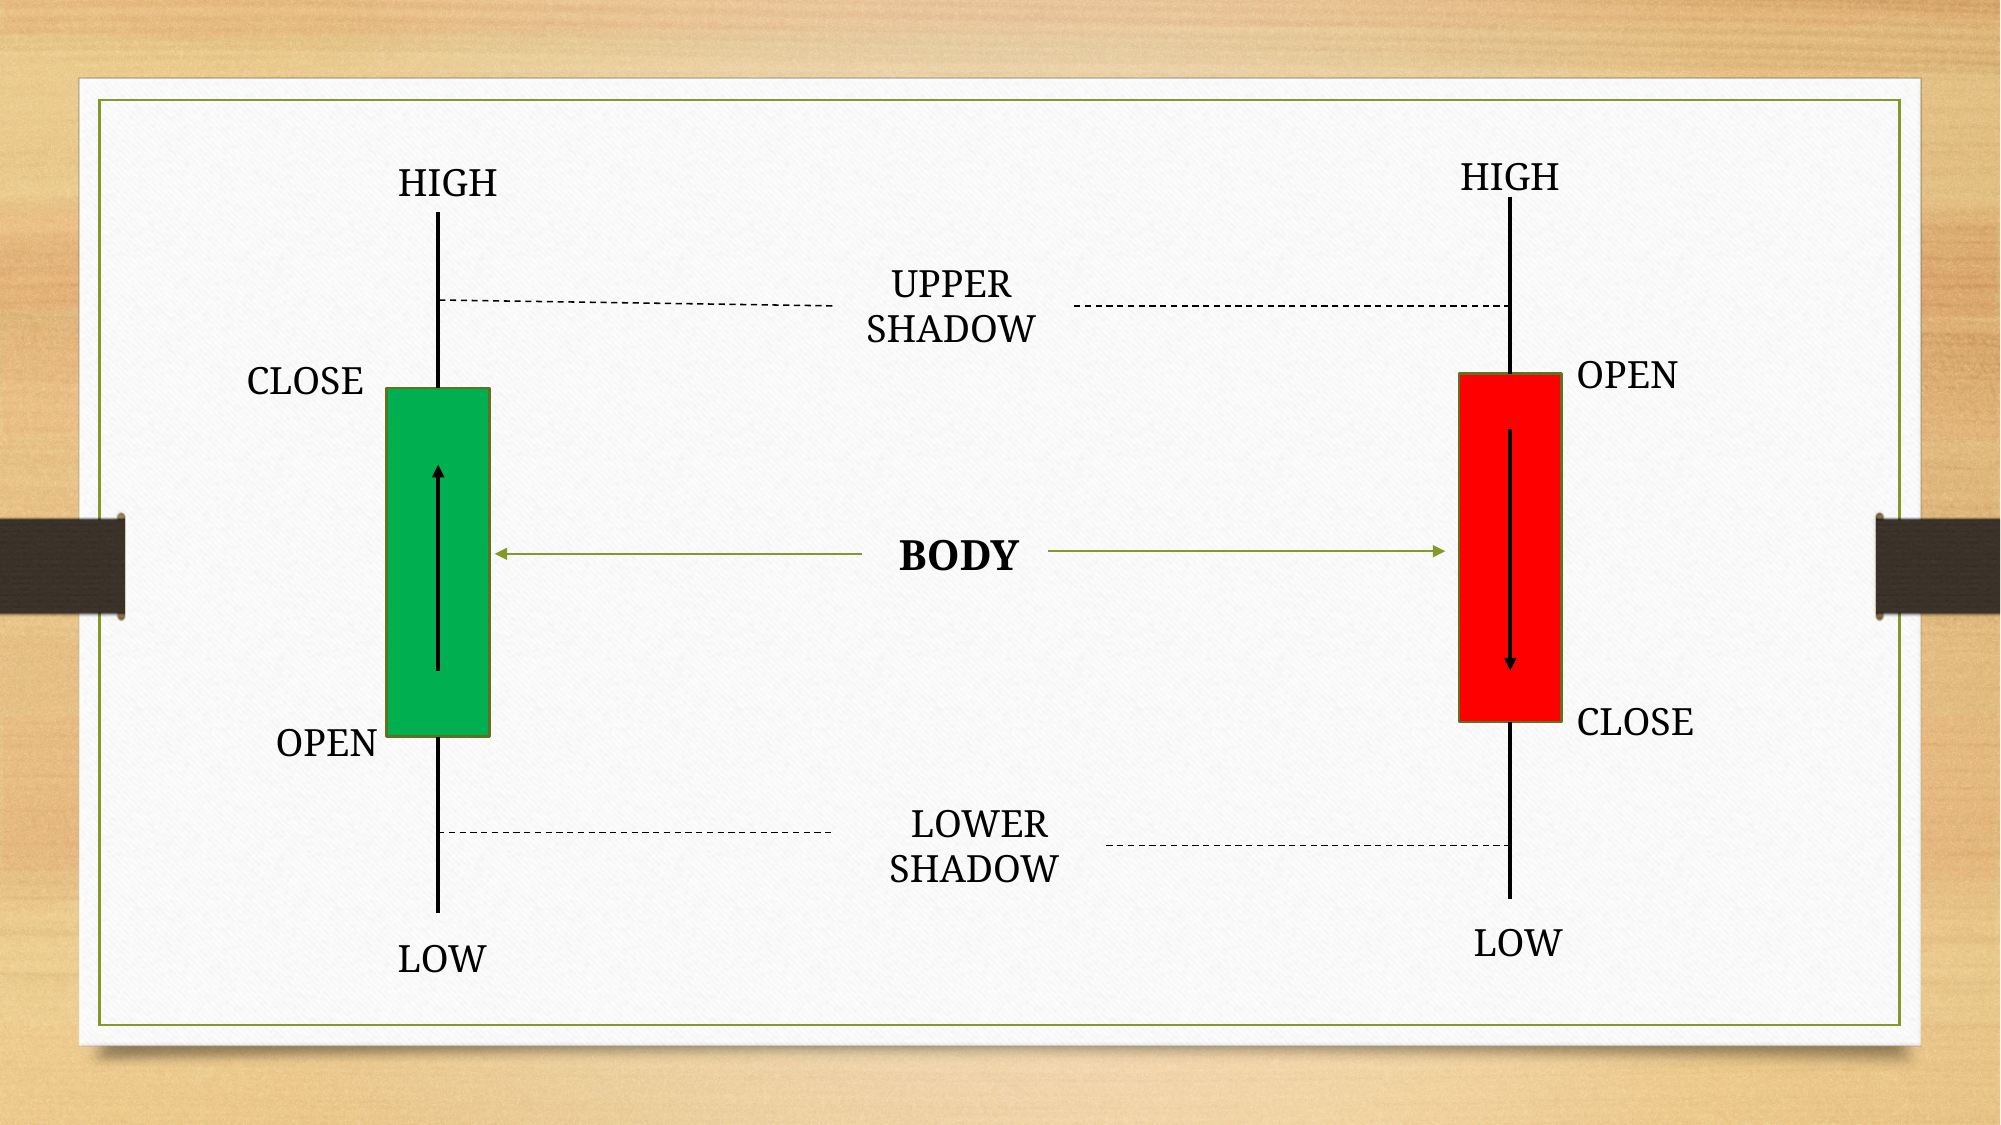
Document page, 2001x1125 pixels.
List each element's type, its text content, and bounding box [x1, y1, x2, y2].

text_box [385, 387, 491, 711]
text_box LOW [383, 927, 515, 988]
text_box CLOSE [1561, 690, 1750, 751]
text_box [437, 299, 833, 307]
text_box LOWER SHADOW [832, 792, 1127, 898]
text_box CLOSE [231, 349, 432, 410]
text_box OPEN [260, 711, 544, 771]
text_box BODY [884, 521, 1123, 586]
text_box LOW [1458, 911, 1580, 972]
text_box HIGH [1445, 145, 1598, 206]
text_box HIGH [383, 151, 515, 212]
picture [0, 0, 2001, 1125]
text_box UPPER SHADOW [832, 252, 1071, 358]
text_box OPEN [1561, 343, 1750, 404]
text_box [1458, 372, 1563, 723]
